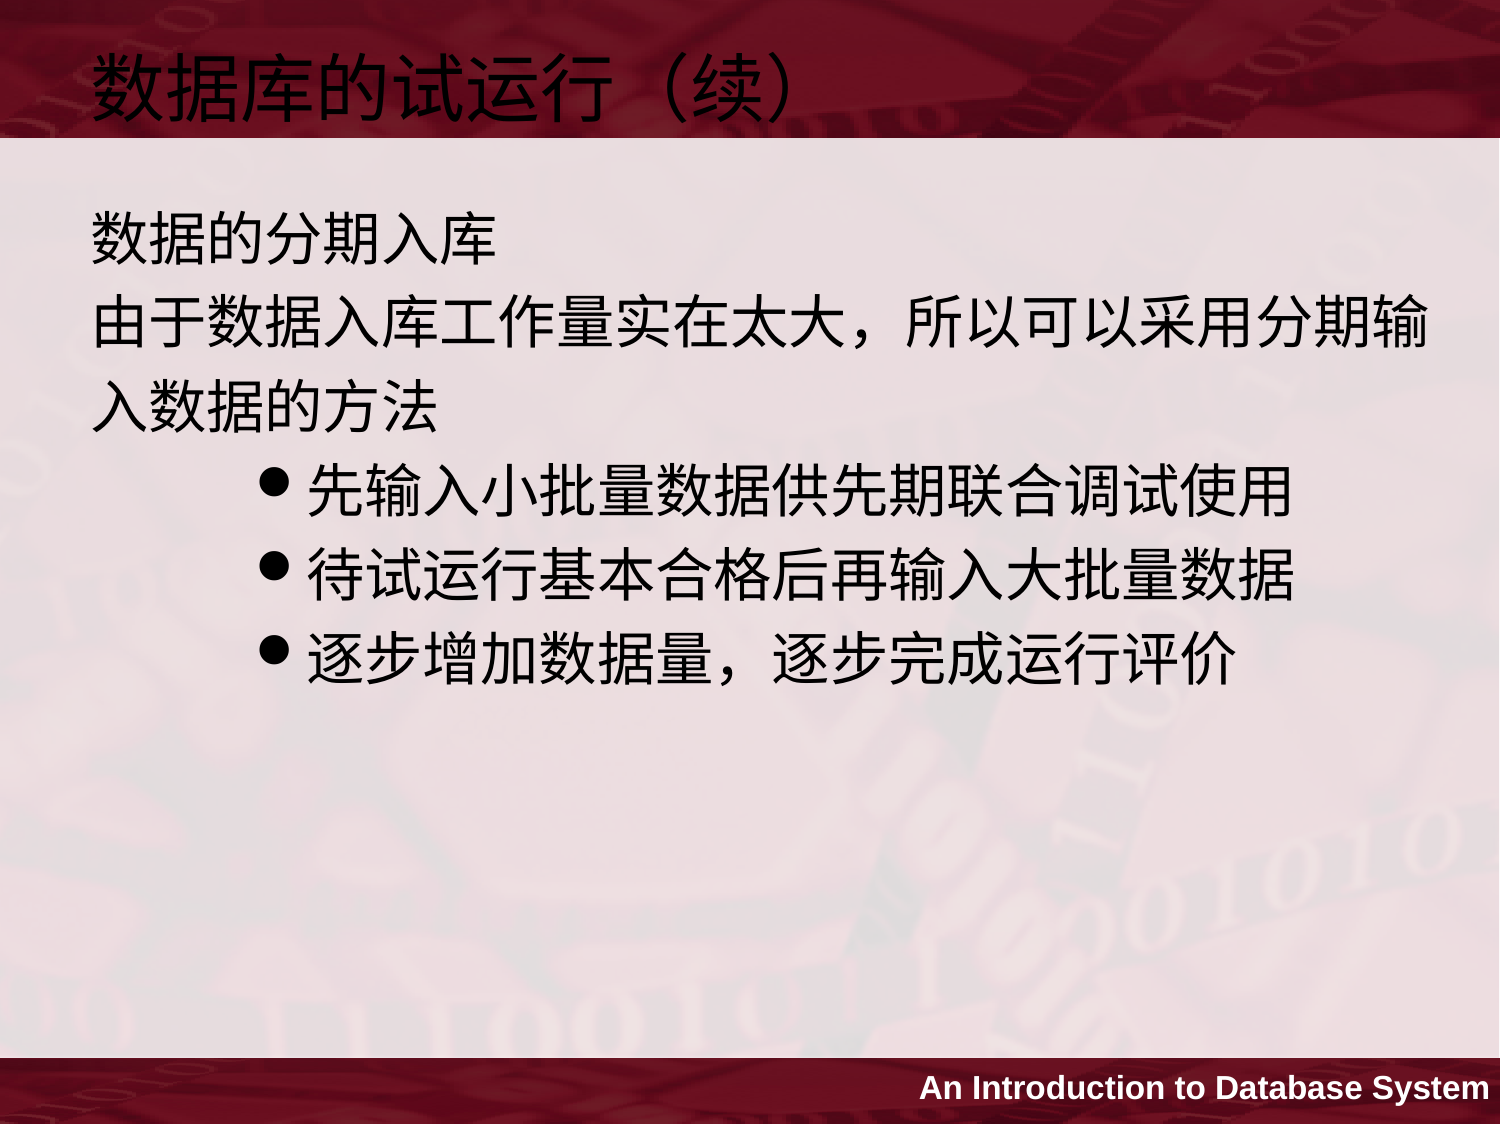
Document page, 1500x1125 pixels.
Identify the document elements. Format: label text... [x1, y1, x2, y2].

list 数据的分期入库 由于数据入库工作量实在太大，所以可以采用分期输入数据的方法 先输入小批量数据供先期联合调试使用 待试运行基本合格后再输入大批量数据 逐步增加数据量，逐步完成运行评价 [75, 180, 1459, 1017]
picture [0, 0, 1500, 1124]
title 数据库的试运行（续） [75, 0, 1425, 180]
